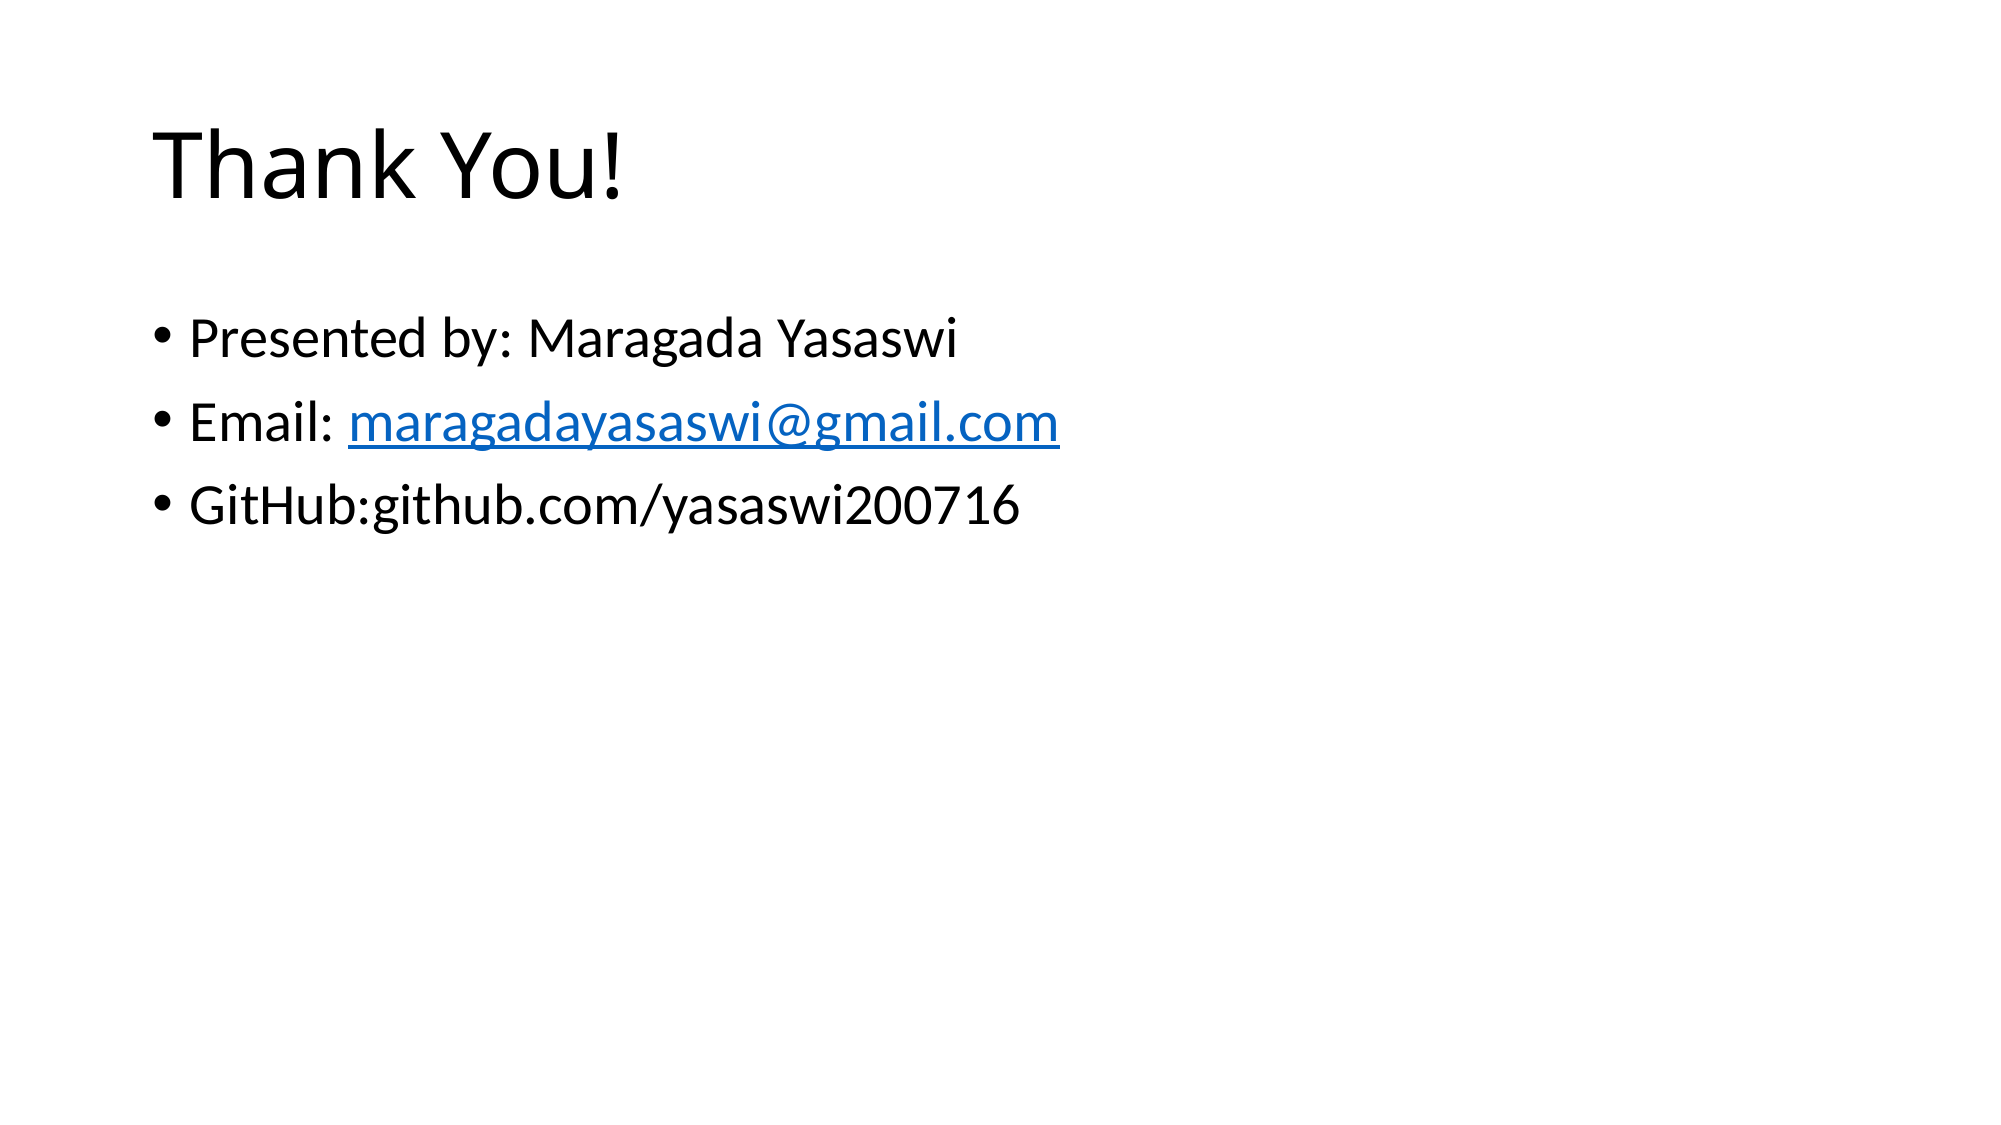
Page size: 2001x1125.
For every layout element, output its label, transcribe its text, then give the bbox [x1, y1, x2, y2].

list Presented by: Maragada Yasaswi Email: maragadayasaswi@gmail.com GitHub:github.com/yasaswi200716 [137, 299, 1863, 1014]
title Thank You! [137, 59, 1863, 278]
